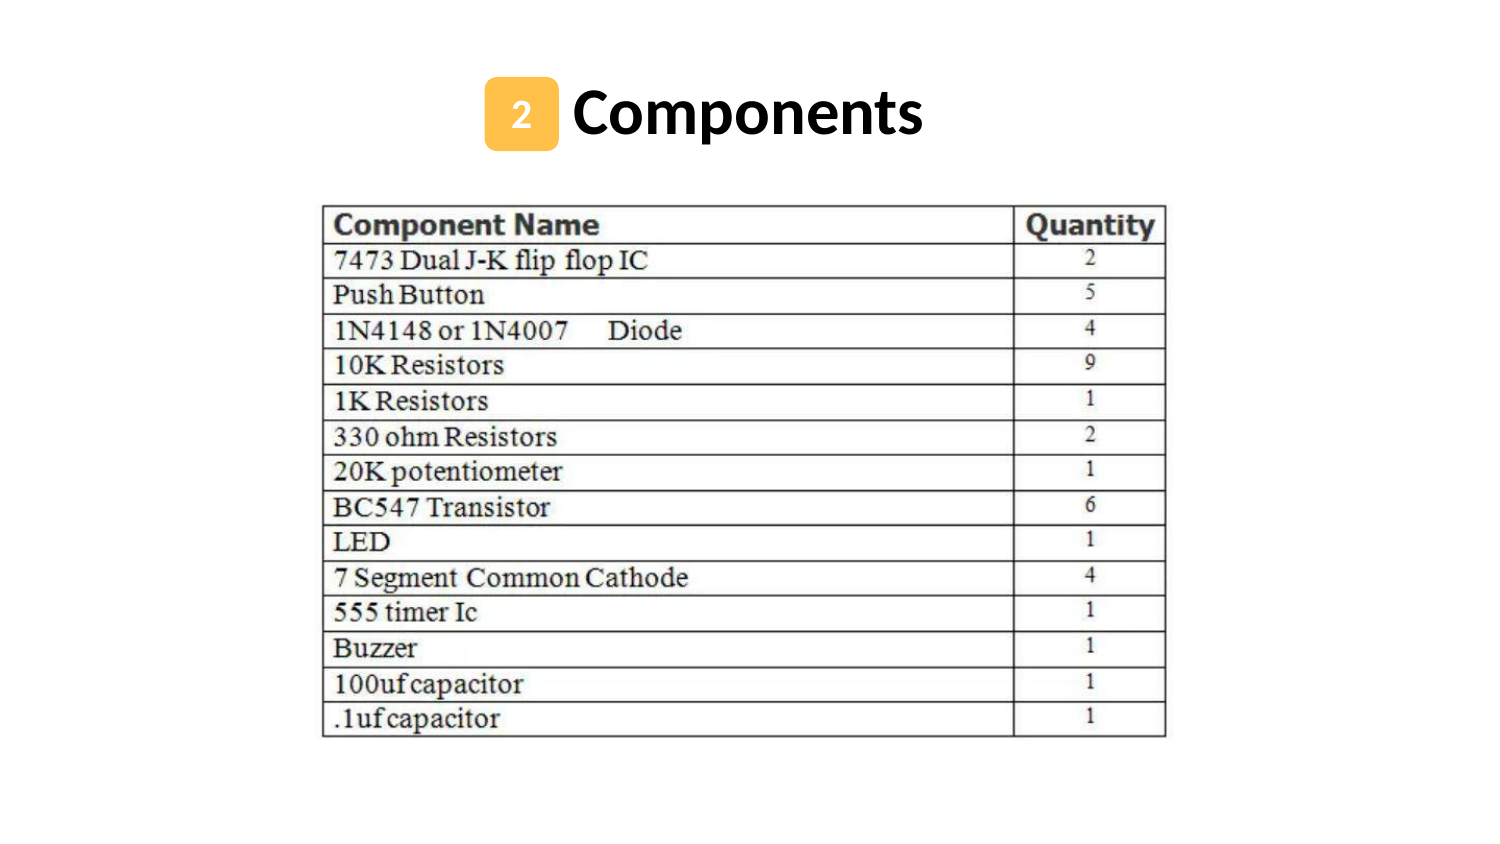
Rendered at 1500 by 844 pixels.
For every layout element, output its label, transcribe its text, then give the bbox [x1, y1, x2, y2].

text_box 2 [509, 84, 535, 137]
text_box [314, 196, 1173, 748]
title Components [571, 65, 928, 196]
text_box [484, 76, 559, 152]
